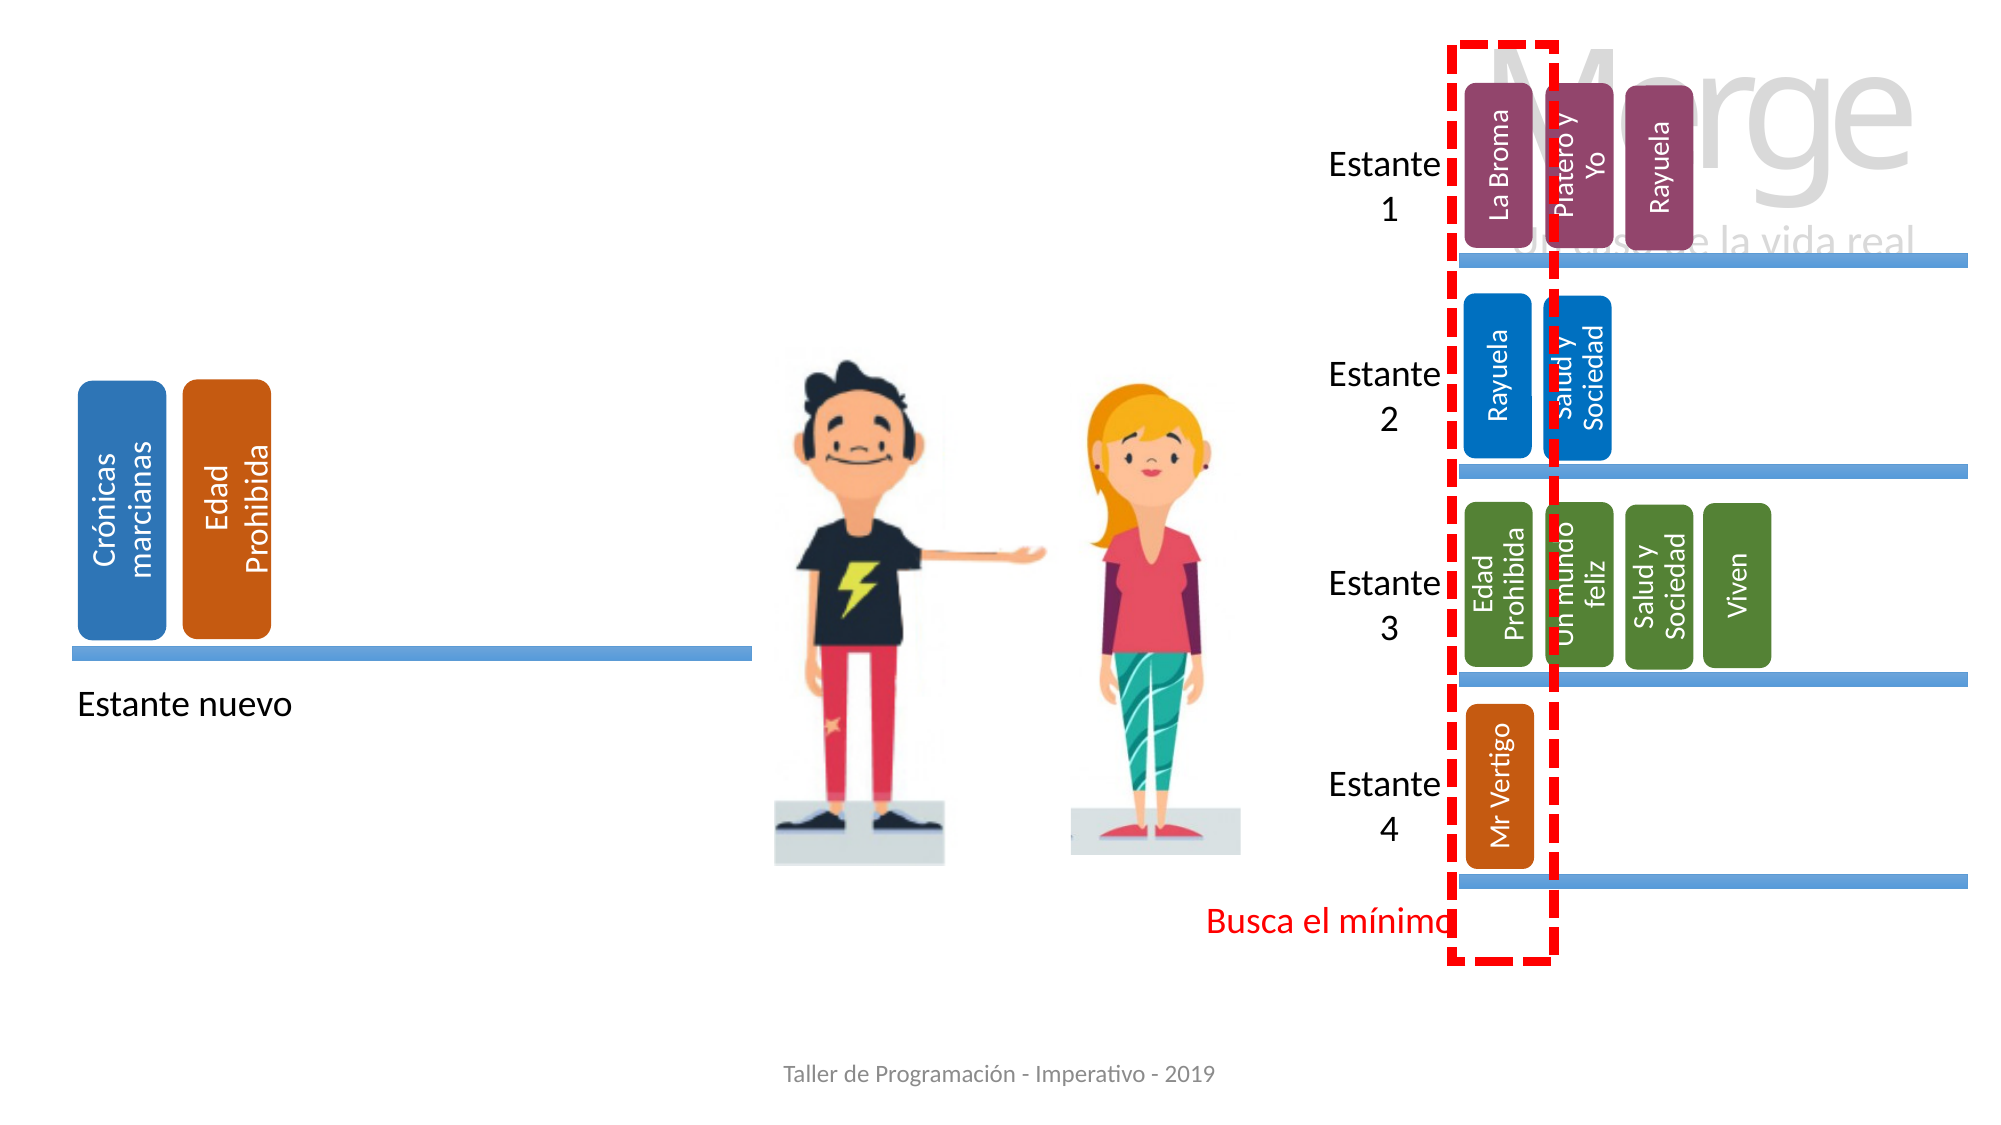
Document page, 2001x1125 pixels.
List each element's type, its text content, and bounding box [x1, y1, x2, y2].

text_box Busca el mínimo [1191, 888, 1451, 948]
picture [774, 346, 1241, 866]
text_box [1555, 672, 1968, 687]
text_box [1497, 550, 1663, 619]
text_box [1451, 44, 1462, 131]
text_box Edad Prohibida [182, 379, 272, 640]
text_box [1416, 550, 1497, 619]
text_box [1451, 619, 1555, 752]
text_box [72, 646, 752, 661]
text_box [1416, 131, 1497, 200]
text_box Estante nuevo [62, 671, 515, 732]
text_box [1415, 341, 1581, 410]
text_box Estante 3 [1313, 550, 1451, 655]
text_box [1417, 752, 1583, 821]
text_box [0, 466, 253, 555]
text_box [1497, 131, 1663, 200]
text_box Estante 2 [1313, 341, 1451, 447]
text_box [1555, 874, 1968, 889]
footer Taller de Programación - Imperativo - 2019 [662, 1042, 1338, 1103]
text_box [1451, 821, 1555, 962]
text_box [1495, 343, 1661, 413]
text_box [1462, 0, 1996, 279]
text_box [1576, 552, 1742, 621]
text_box Estante 1 [1313, 131, 1451, 236]
text_box Estante 4 [1313, 752, 1451, 857]
text_box [1451, 410, 1555, 550]
text_box [1451, 200, 1555, 341]
text_box [1555, 464, 1968, 479]
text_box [1576, 133, 1742, 202]
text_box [1654, 551, 1820, 620]
